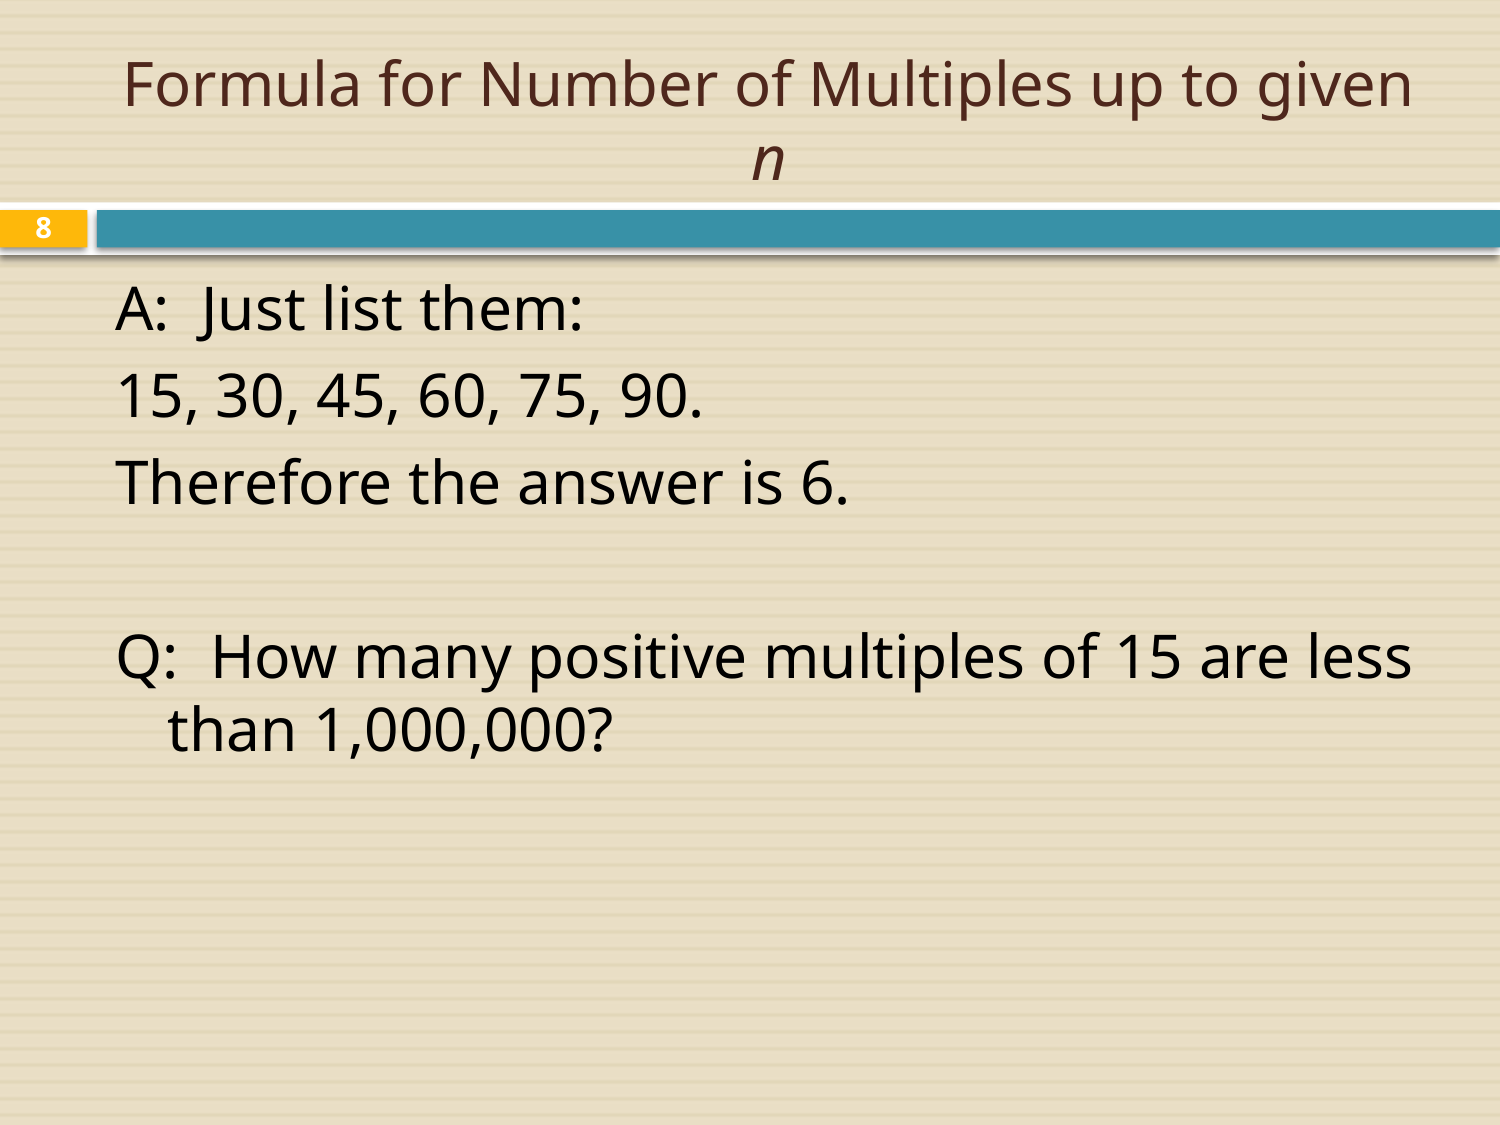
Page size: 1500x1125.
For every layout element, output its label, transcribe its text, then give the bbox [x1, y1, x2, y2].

slide_number 8 [0, 208, 88, 249]
title Formula for Number of Multiples up to given n [100, 37, 1438, 200]
list A: Just list them: 15, 30, 45, 60, 75, 90. Therefore the answer is 6. Q: How many positive multiples of 15 are less than 1,000,000? [100, 262, 1438, 1005]
